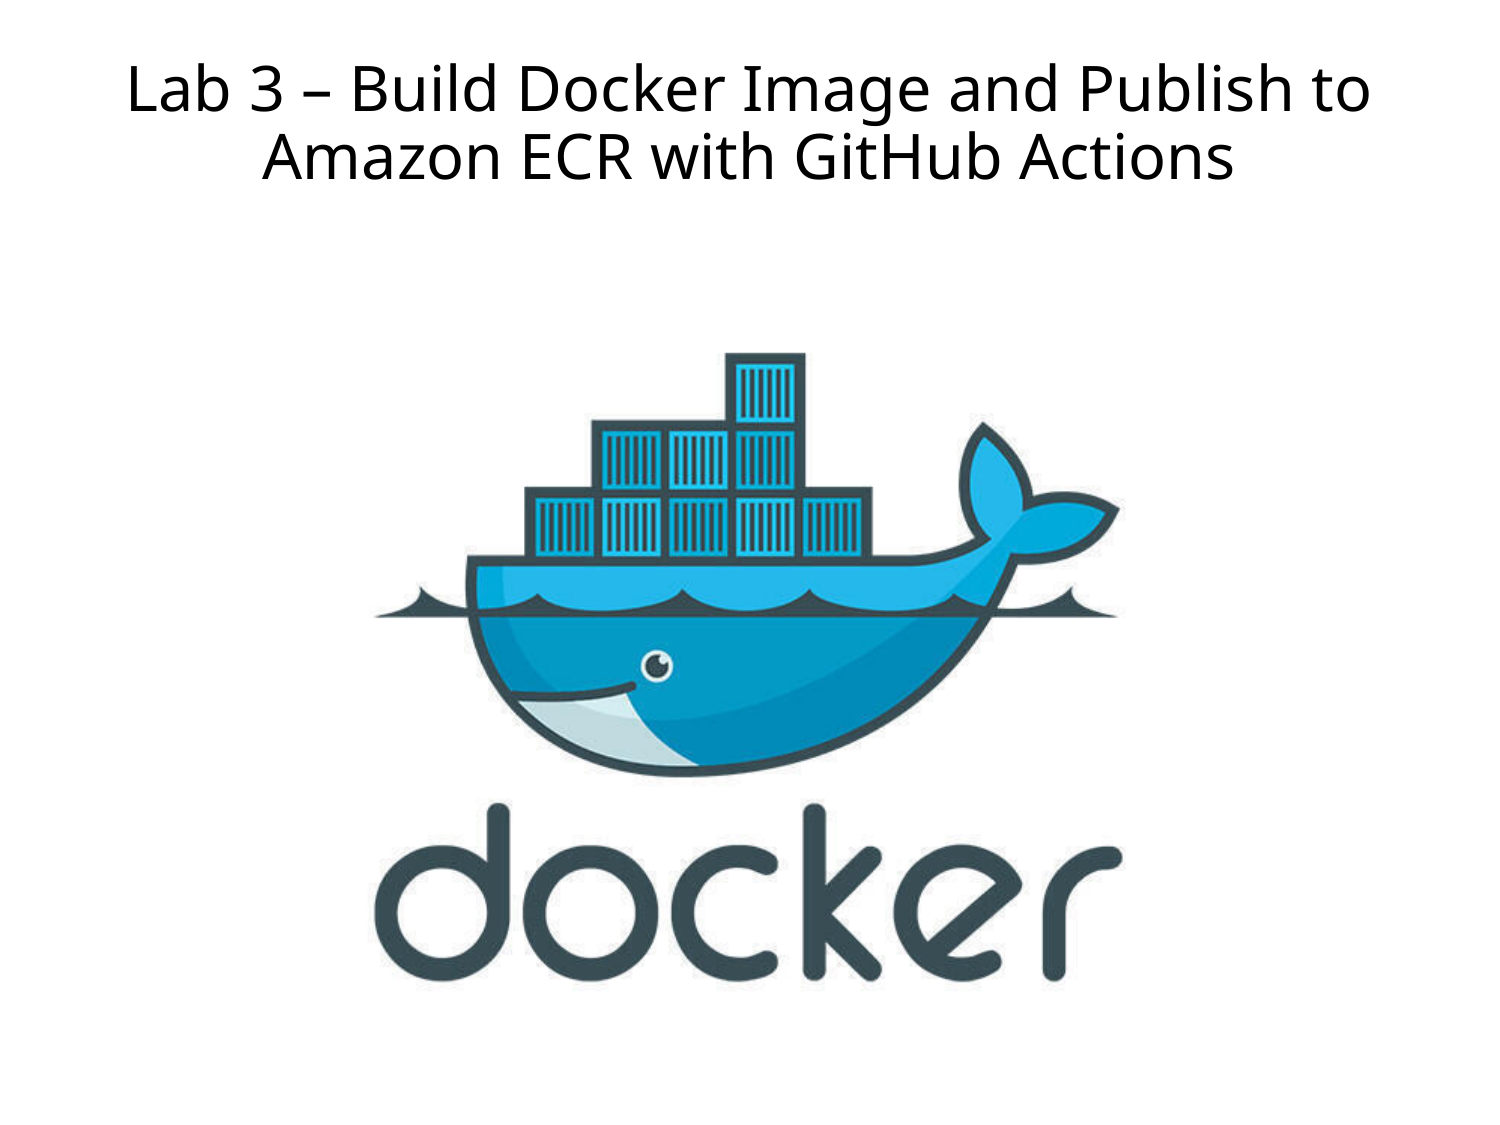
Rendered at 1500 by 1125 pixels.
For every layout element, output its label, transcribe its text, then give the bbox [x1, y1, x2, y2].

title Lab 3 – Build Docker Image and Publish to Amazon ECR with GitHub Actions [103, 47, 1397, 201]
picture [284, 305, 1216, 1035]
